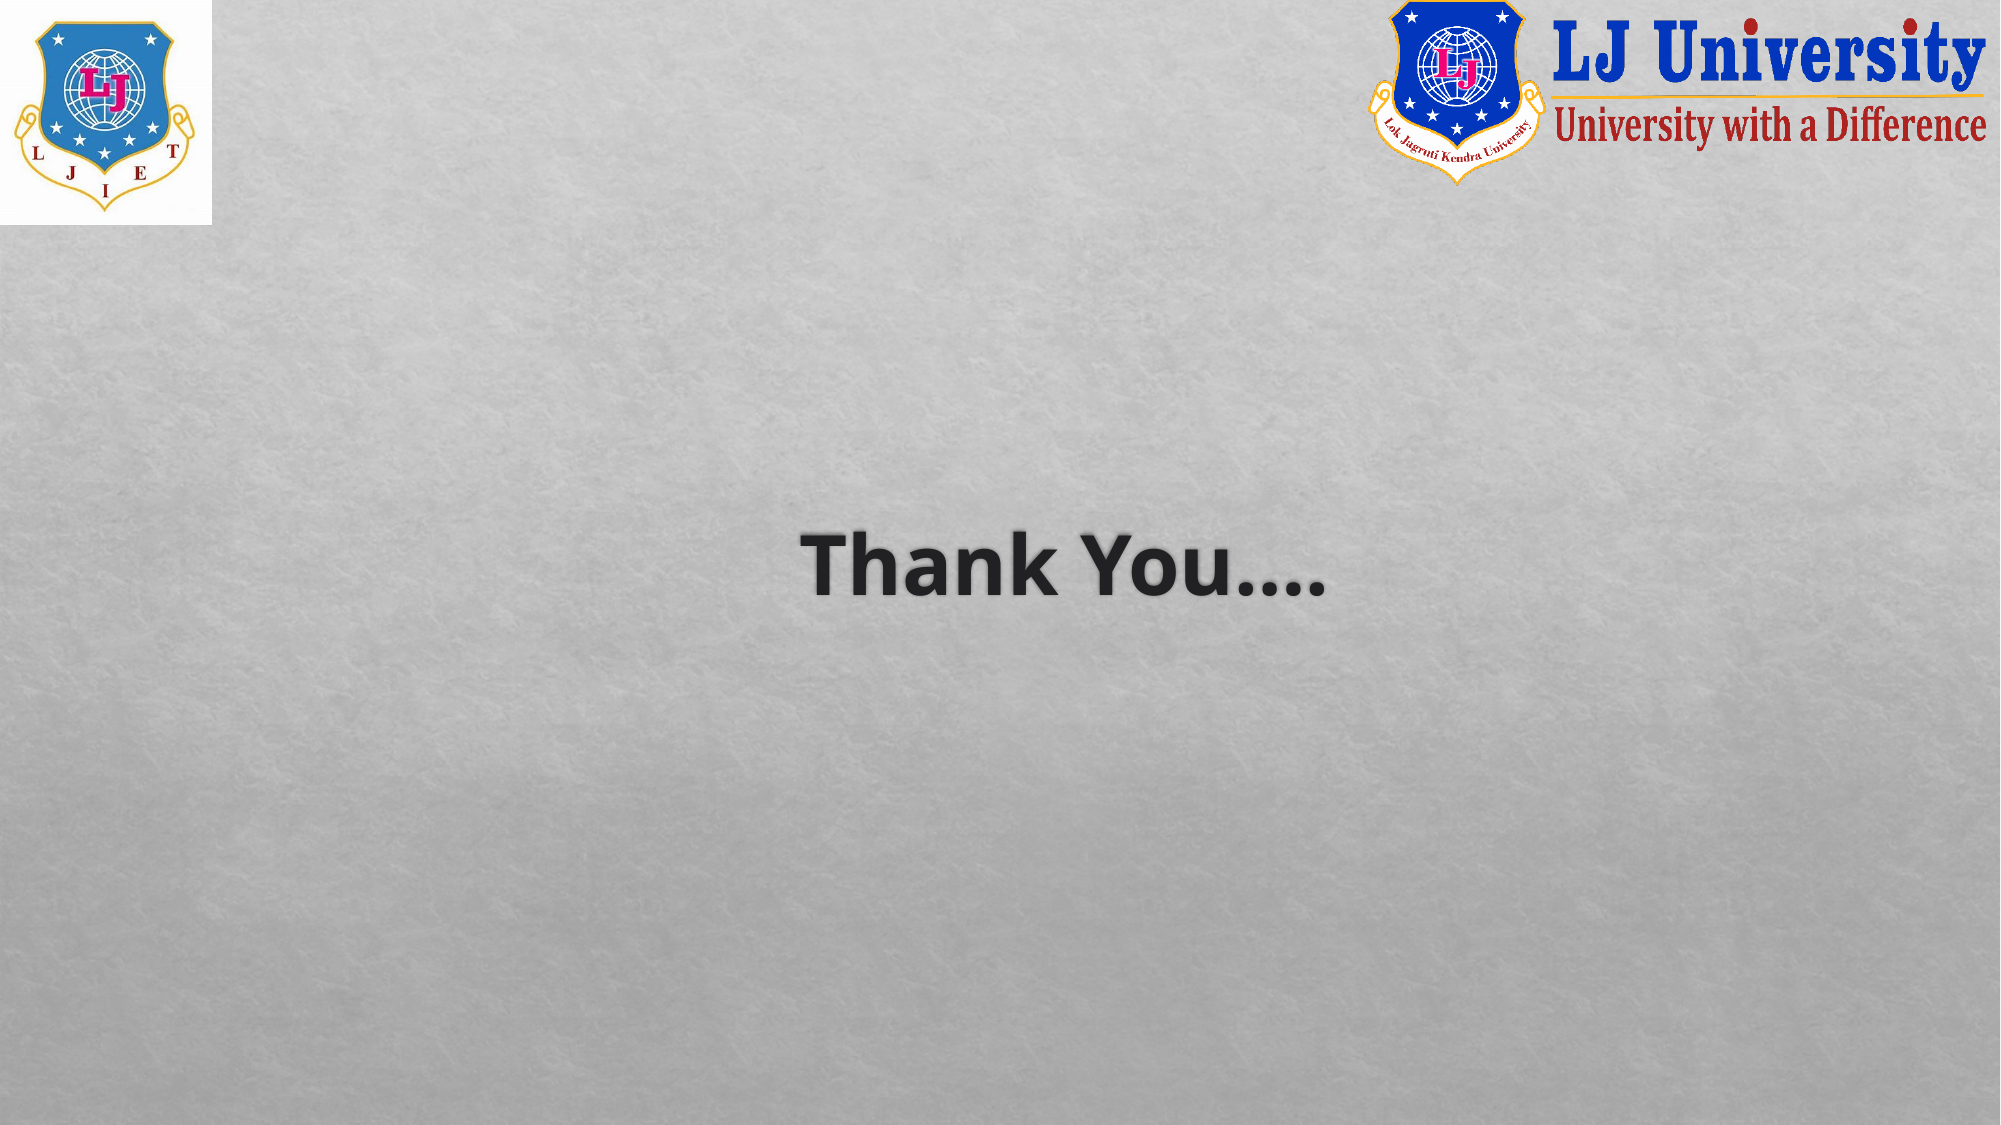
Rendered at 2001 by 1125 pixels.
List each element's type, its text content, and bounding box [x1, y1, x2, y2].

picture [1368, 0, 1986, 186]
title Thank You…. [333, 457, 1796, 668]
picture [0, 0, 213, 225]
